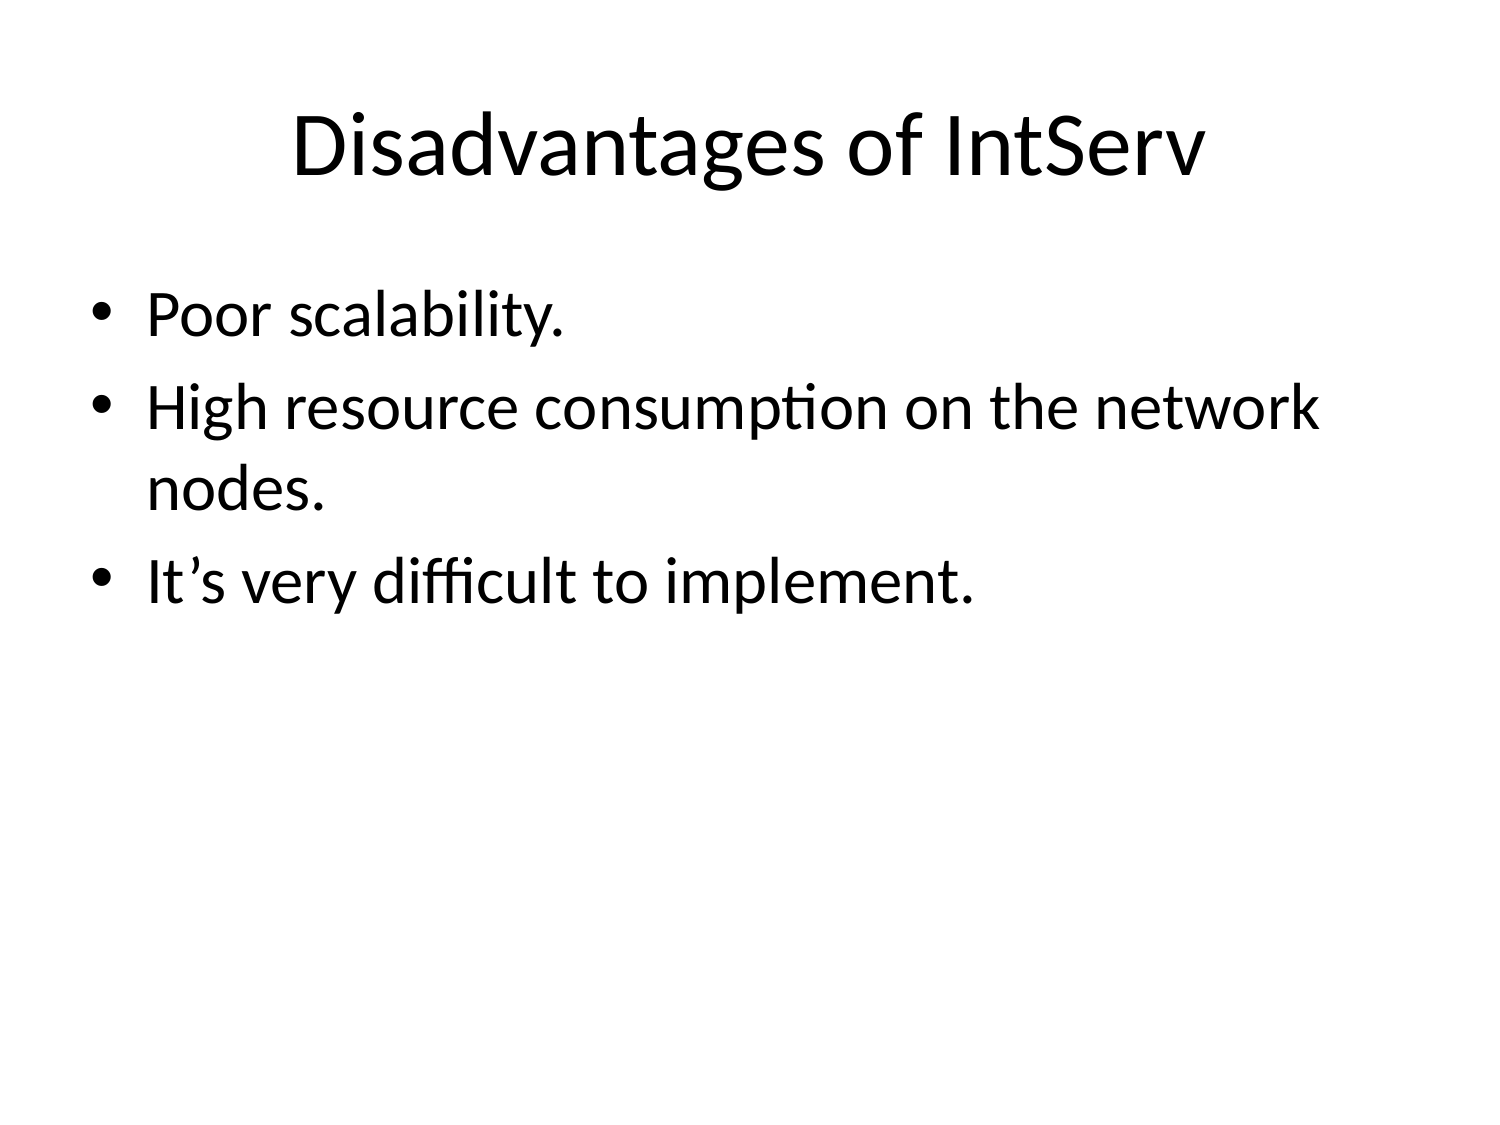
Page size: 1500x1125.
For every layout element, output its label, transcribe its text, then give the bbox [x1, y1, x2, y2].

title Disadvantages of IntServ [75, 45, 1425, 233]
list Poor scalability. High resource consumption on the network nodes. It’s very difficult to implement. [75, 262, 1425, 1005]
